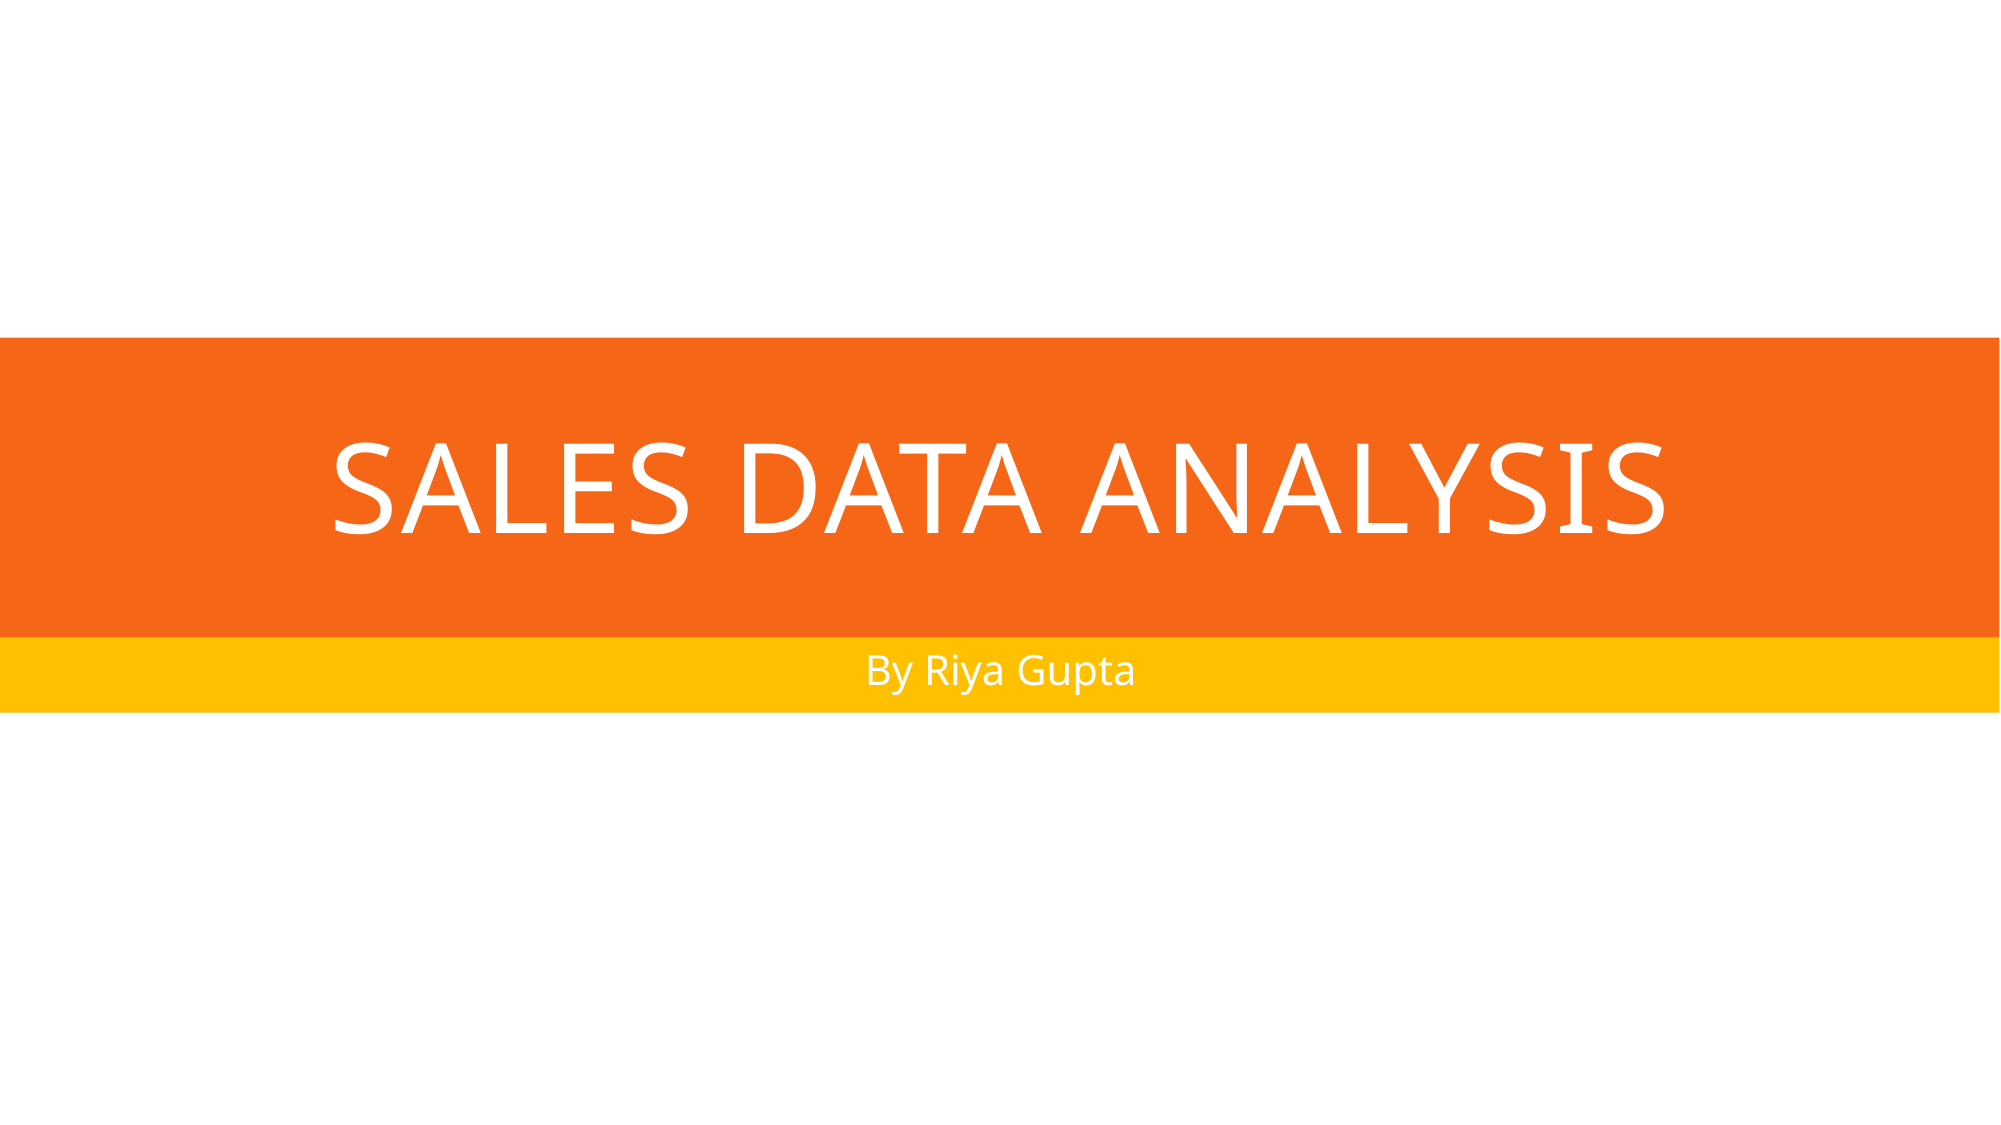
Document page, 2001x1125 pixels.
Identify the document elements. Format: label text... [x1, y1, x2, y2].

title Sales Data Analysis [78, 355, 1923, 641]
subtitle By Riya Gupta [56, 641, 1945, 717]
